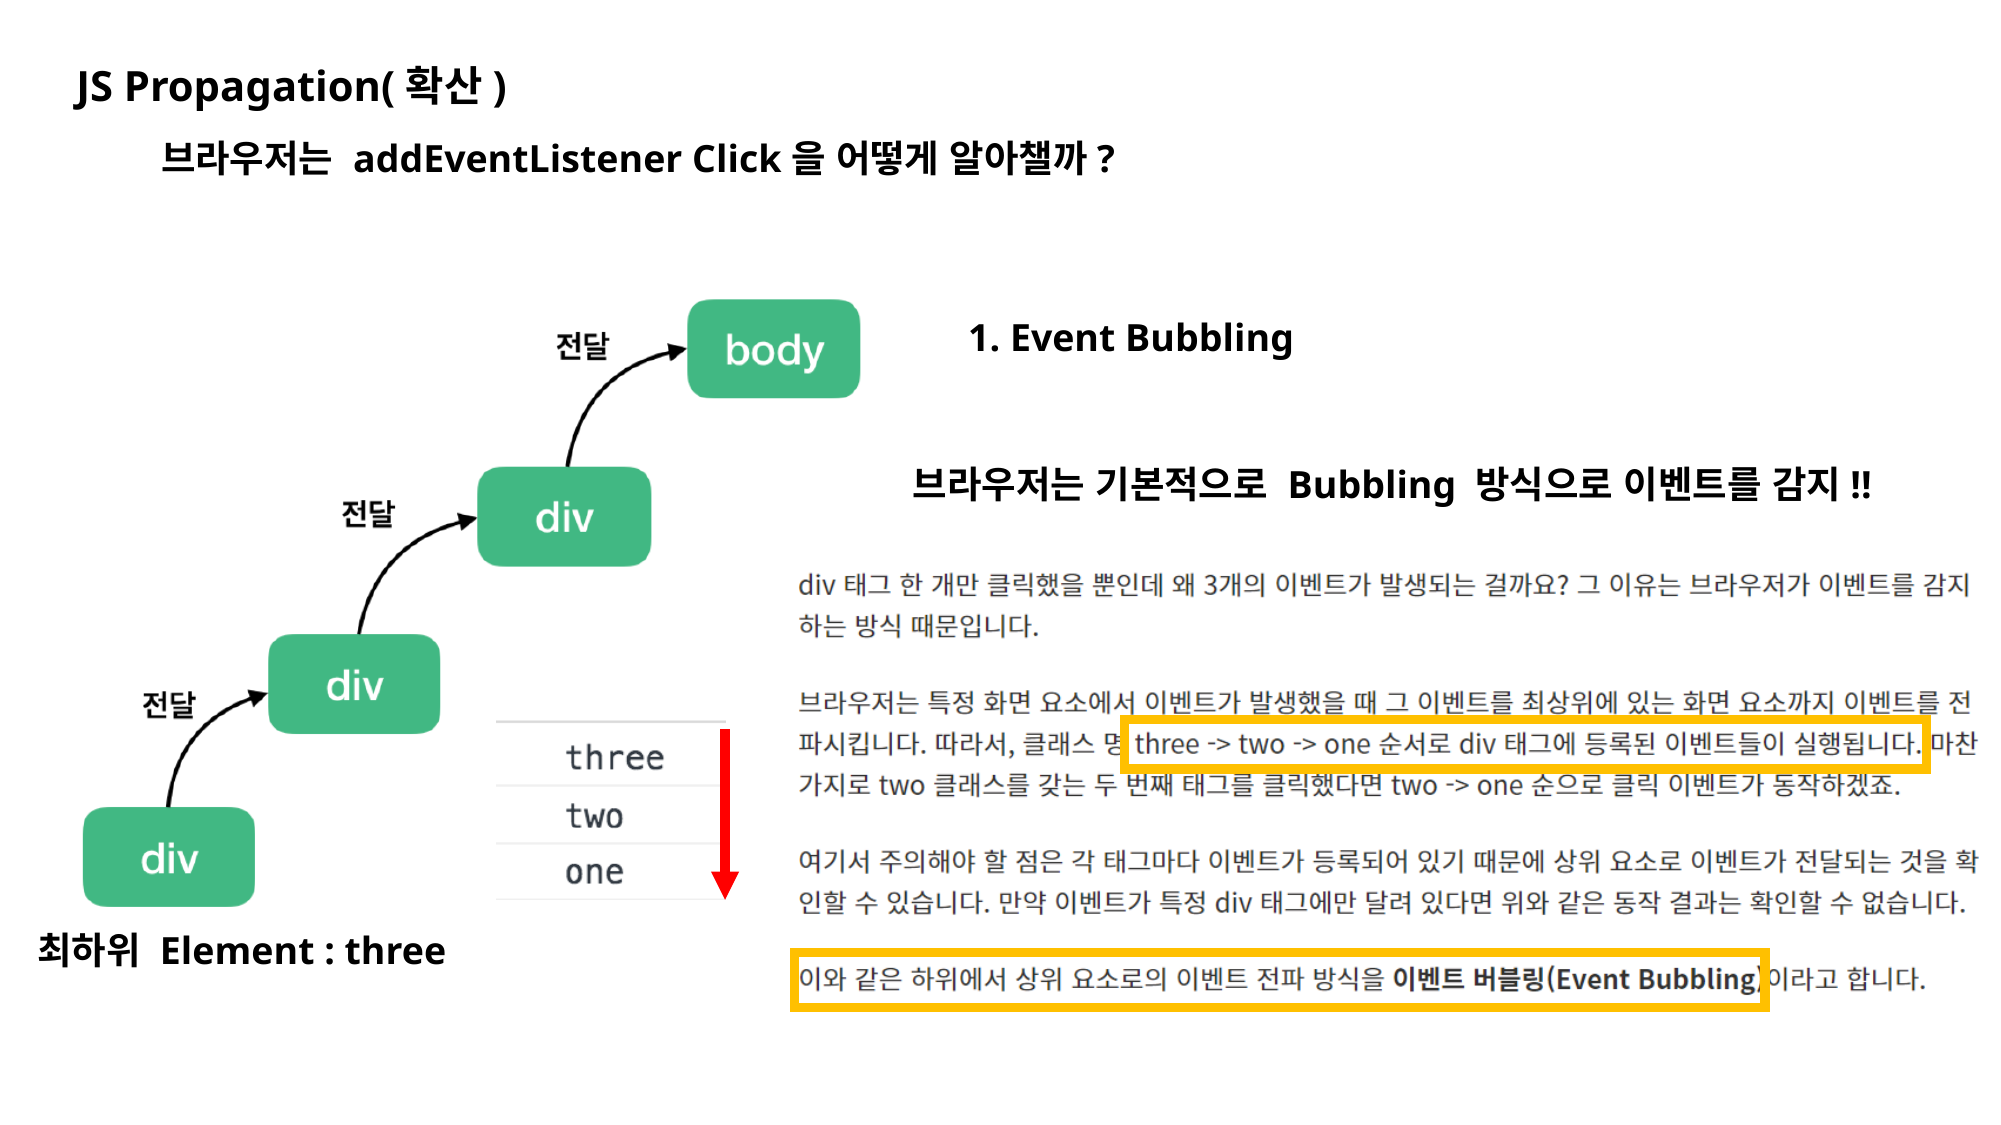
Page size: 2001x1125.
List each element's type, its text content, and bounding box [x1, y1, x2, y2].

picture [18, 279, 1986, 1008]
text_box 브라우저는 기본적으로 Bubbling 방식으로 이벤트를 감지!! [897, 454, 1887, 514]
text_box 1. Event Bubbling [953, 306, 1310, 367]
text_box 브라우저는 addEventListener Click을 어떻게 알아챌까? [146, 128, 1130, 188]
text_box [793, 951, 798, 1008]
text_box JS Propagation(확산) [61, 52, 522, 118]
text_box 최하위 Element : three [22, 919, 462, 979]
